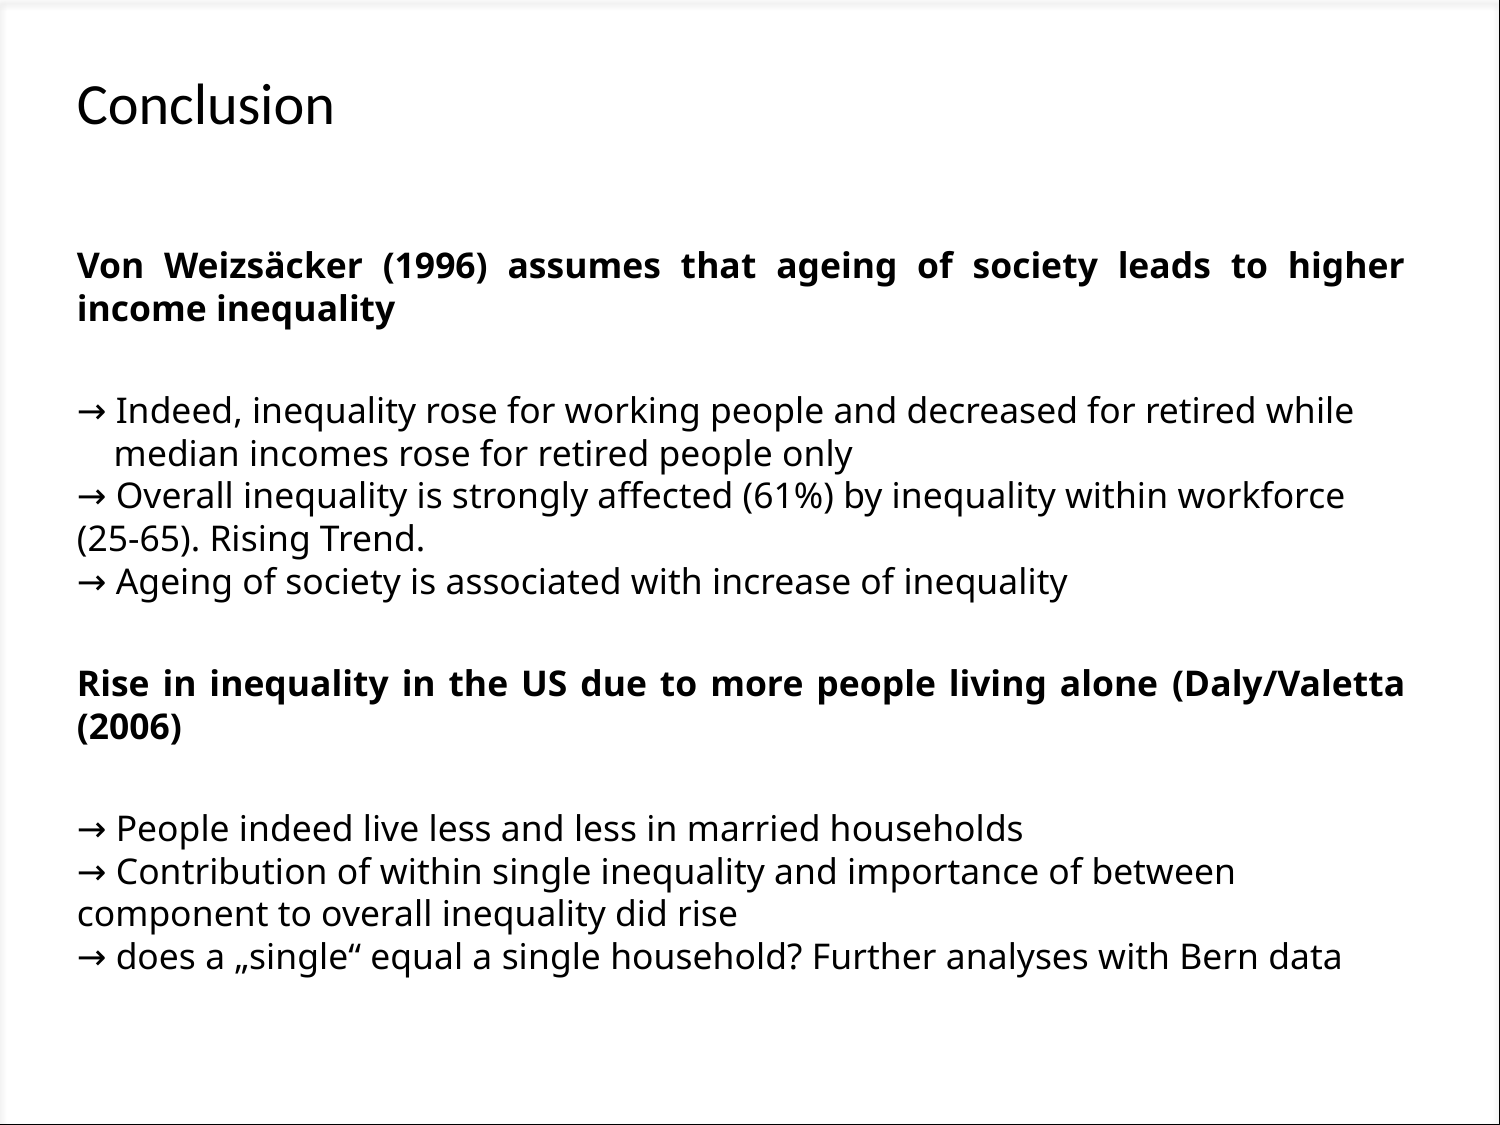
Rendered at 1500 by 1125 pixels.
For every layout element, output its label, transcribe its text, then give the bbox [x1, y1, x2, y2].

text_box Von Weizsäcker (1996) assumes that ageing of society leads to higher income inequality → Indeed, inequality rose for working people and decreased for retired while median incomes rose for retired people only → Overall inequality is strongly affected (61%) by inequality within workforce (25-65). Rising Trend. → Ageing of society is associated with increase of inequality Rise in inequality in the US due to more people living alone (Daly/Valetta (2006) → People indeed live less and less in married households → Contribution of within single inequality and importance of between component to overall inequality did rise → does a „single“ equal a single household? Further analyses with Bern data [76, 236, 1406, 1016]
text_box [740, 355, 1441, 1006]
text_box [847, 360, 1363, 1010]
text_box [740, 356, 1257, 1006]
text_box Conclusion [76, 59, 1406, 148]
text_box [776, 354, 1477, 1004]
